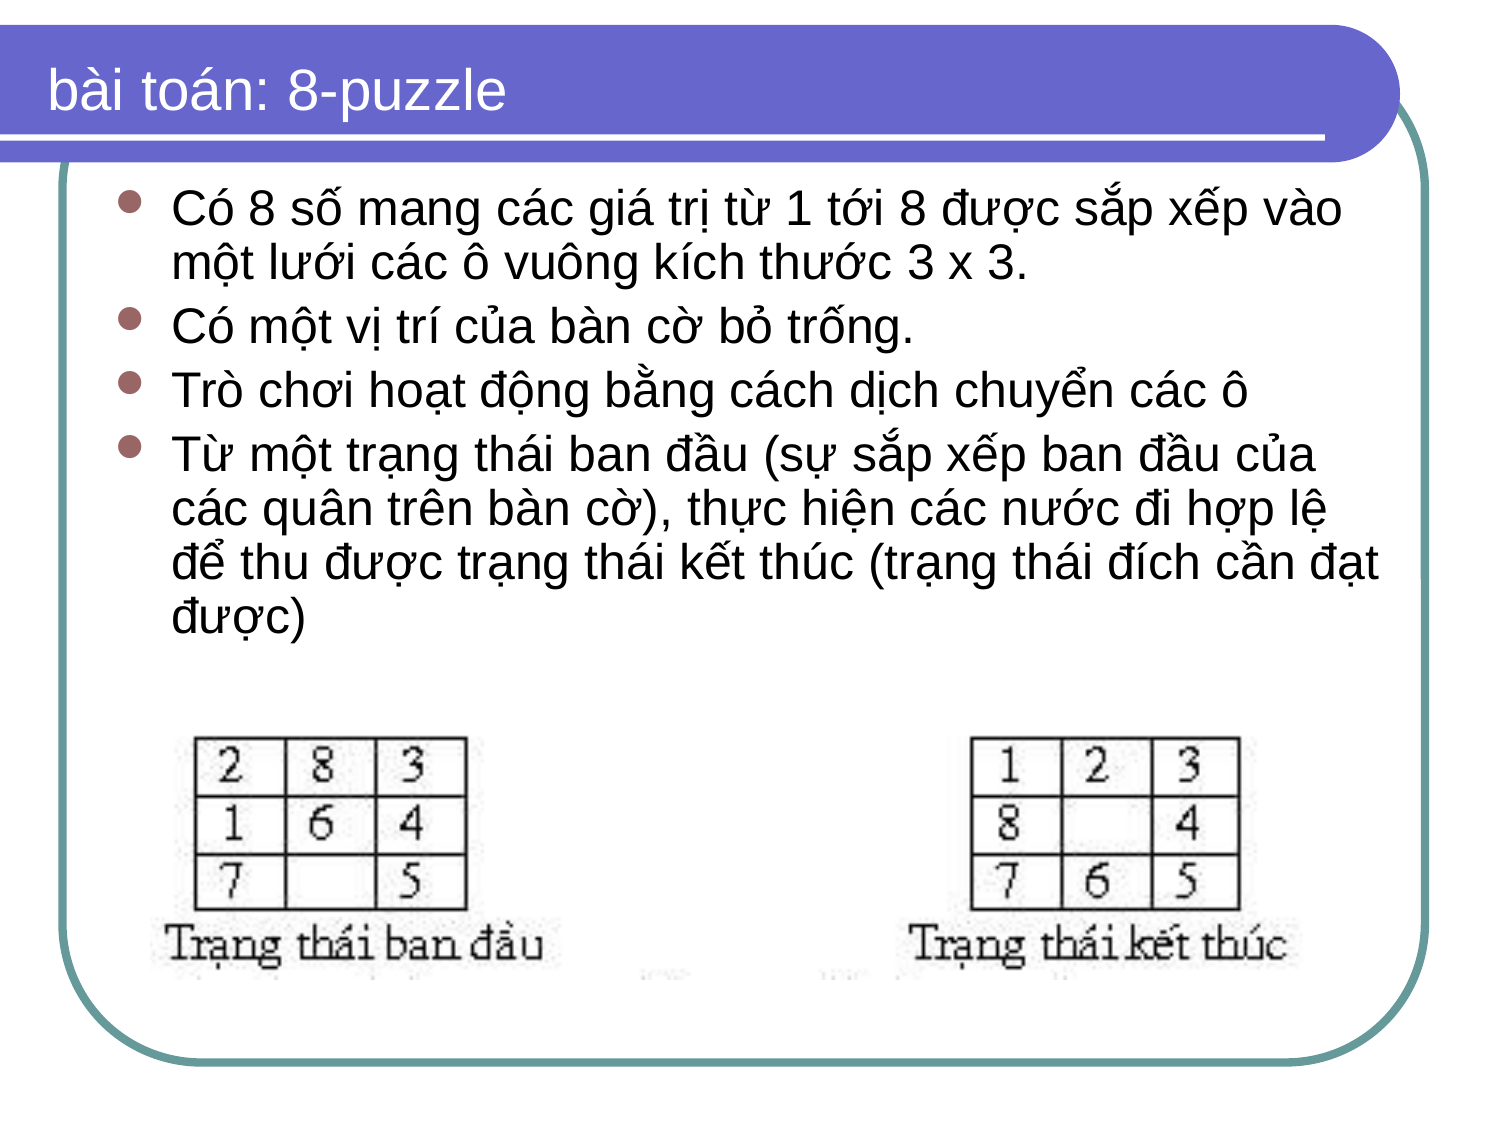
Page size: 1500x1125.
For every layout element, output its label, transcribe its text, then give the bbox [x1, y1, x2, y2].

title bài toán: 8-puzzle [32, 37, 1347, 138]
picture [149, 712, 1303, 980]
list Có 8 số mang các giá trị từ 1 tới 8 được sắp xếp vào một lưới các ô vuông kích thước 3 x 3. Có một vị trí của bàn cờ bỏ trống. Trò chơi hoạt động bằng cách dịch chuyển các ô Từ một trạng thái ban đầu (sự sắp xếp ban đầu của các quân trên bàn cờ), thực hiện các nước đi hợp lệ để thu được trạng thái kết thúc (trạng thái đích cần đạt được) [99, 174, 1400, 1025]
